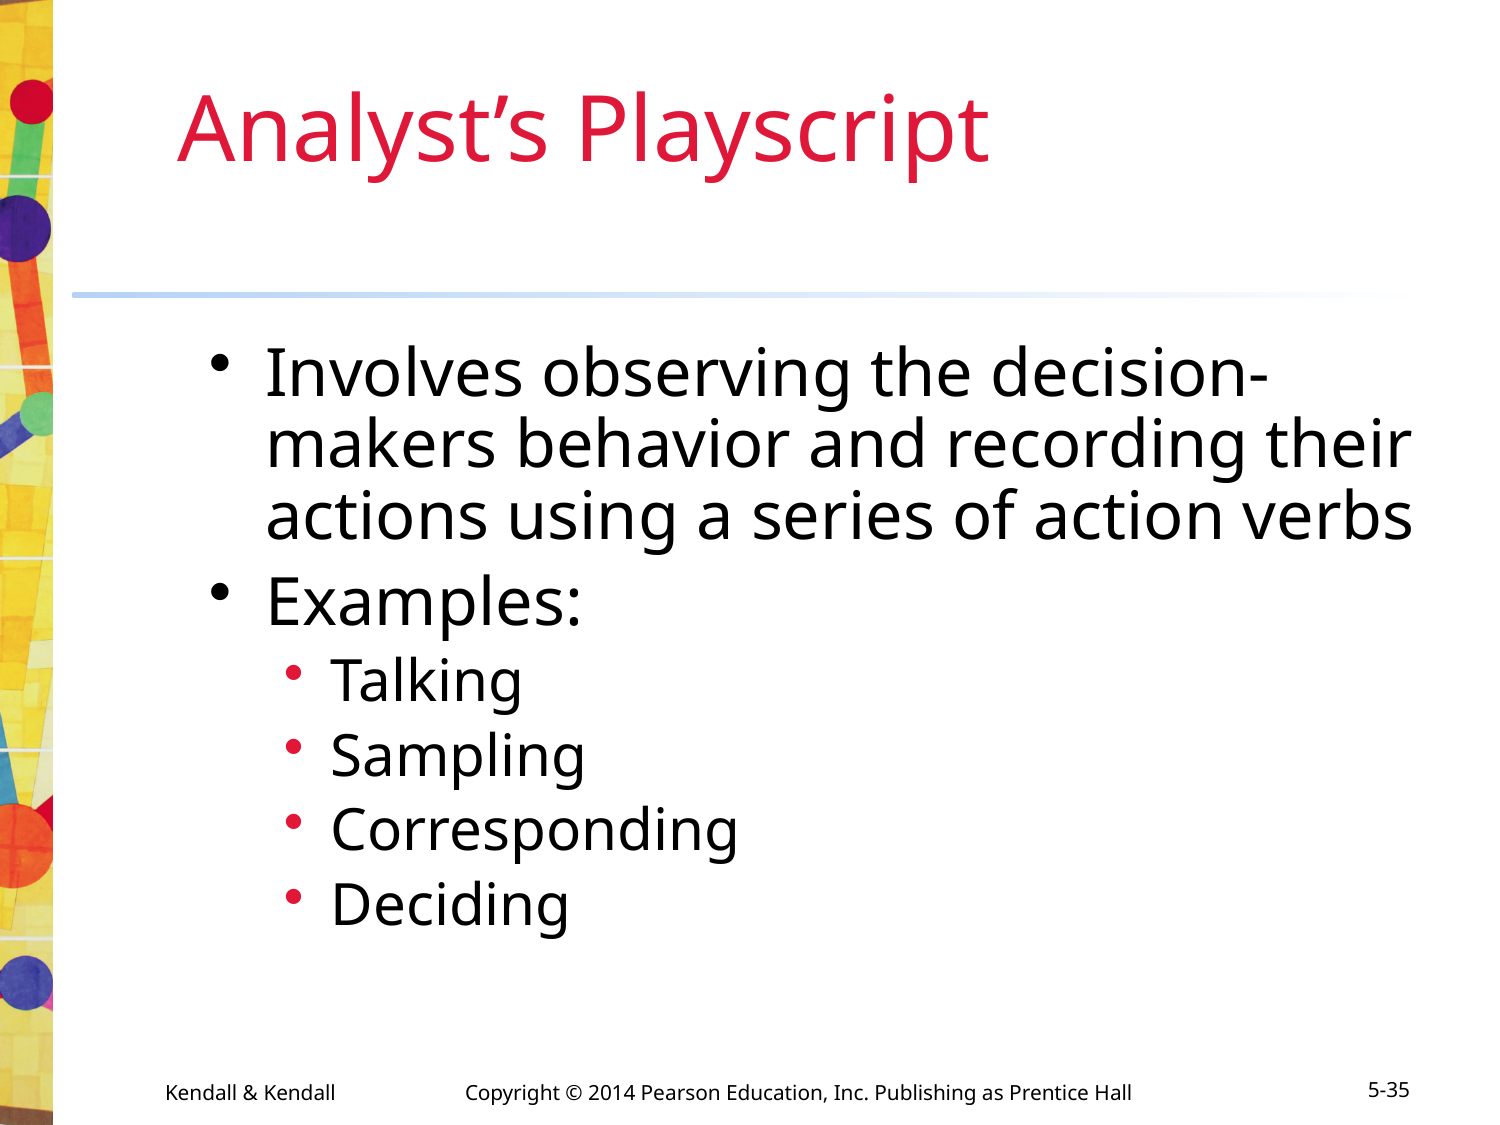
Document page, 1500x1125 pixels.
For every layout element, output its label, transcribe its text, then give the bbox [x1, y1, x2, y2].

title Analyst’s Playscript [162, 62, 1455, 251]
list Involves observing the decision-makers behavior and recording their actions using a series of action verbs Examples: Talking Sampling Corresponding Deciding [193, 330, 1470, 1007]
slide_number Kendall & Kendall Copyright © 2014 Pearson Education, Inc. Publishing as Prentice Hall [150, 1037, 1313, 1113]
slide_number 5-35 [1313, 1037, 1425, 1113]
picture [0, 0, 53, 1125]
